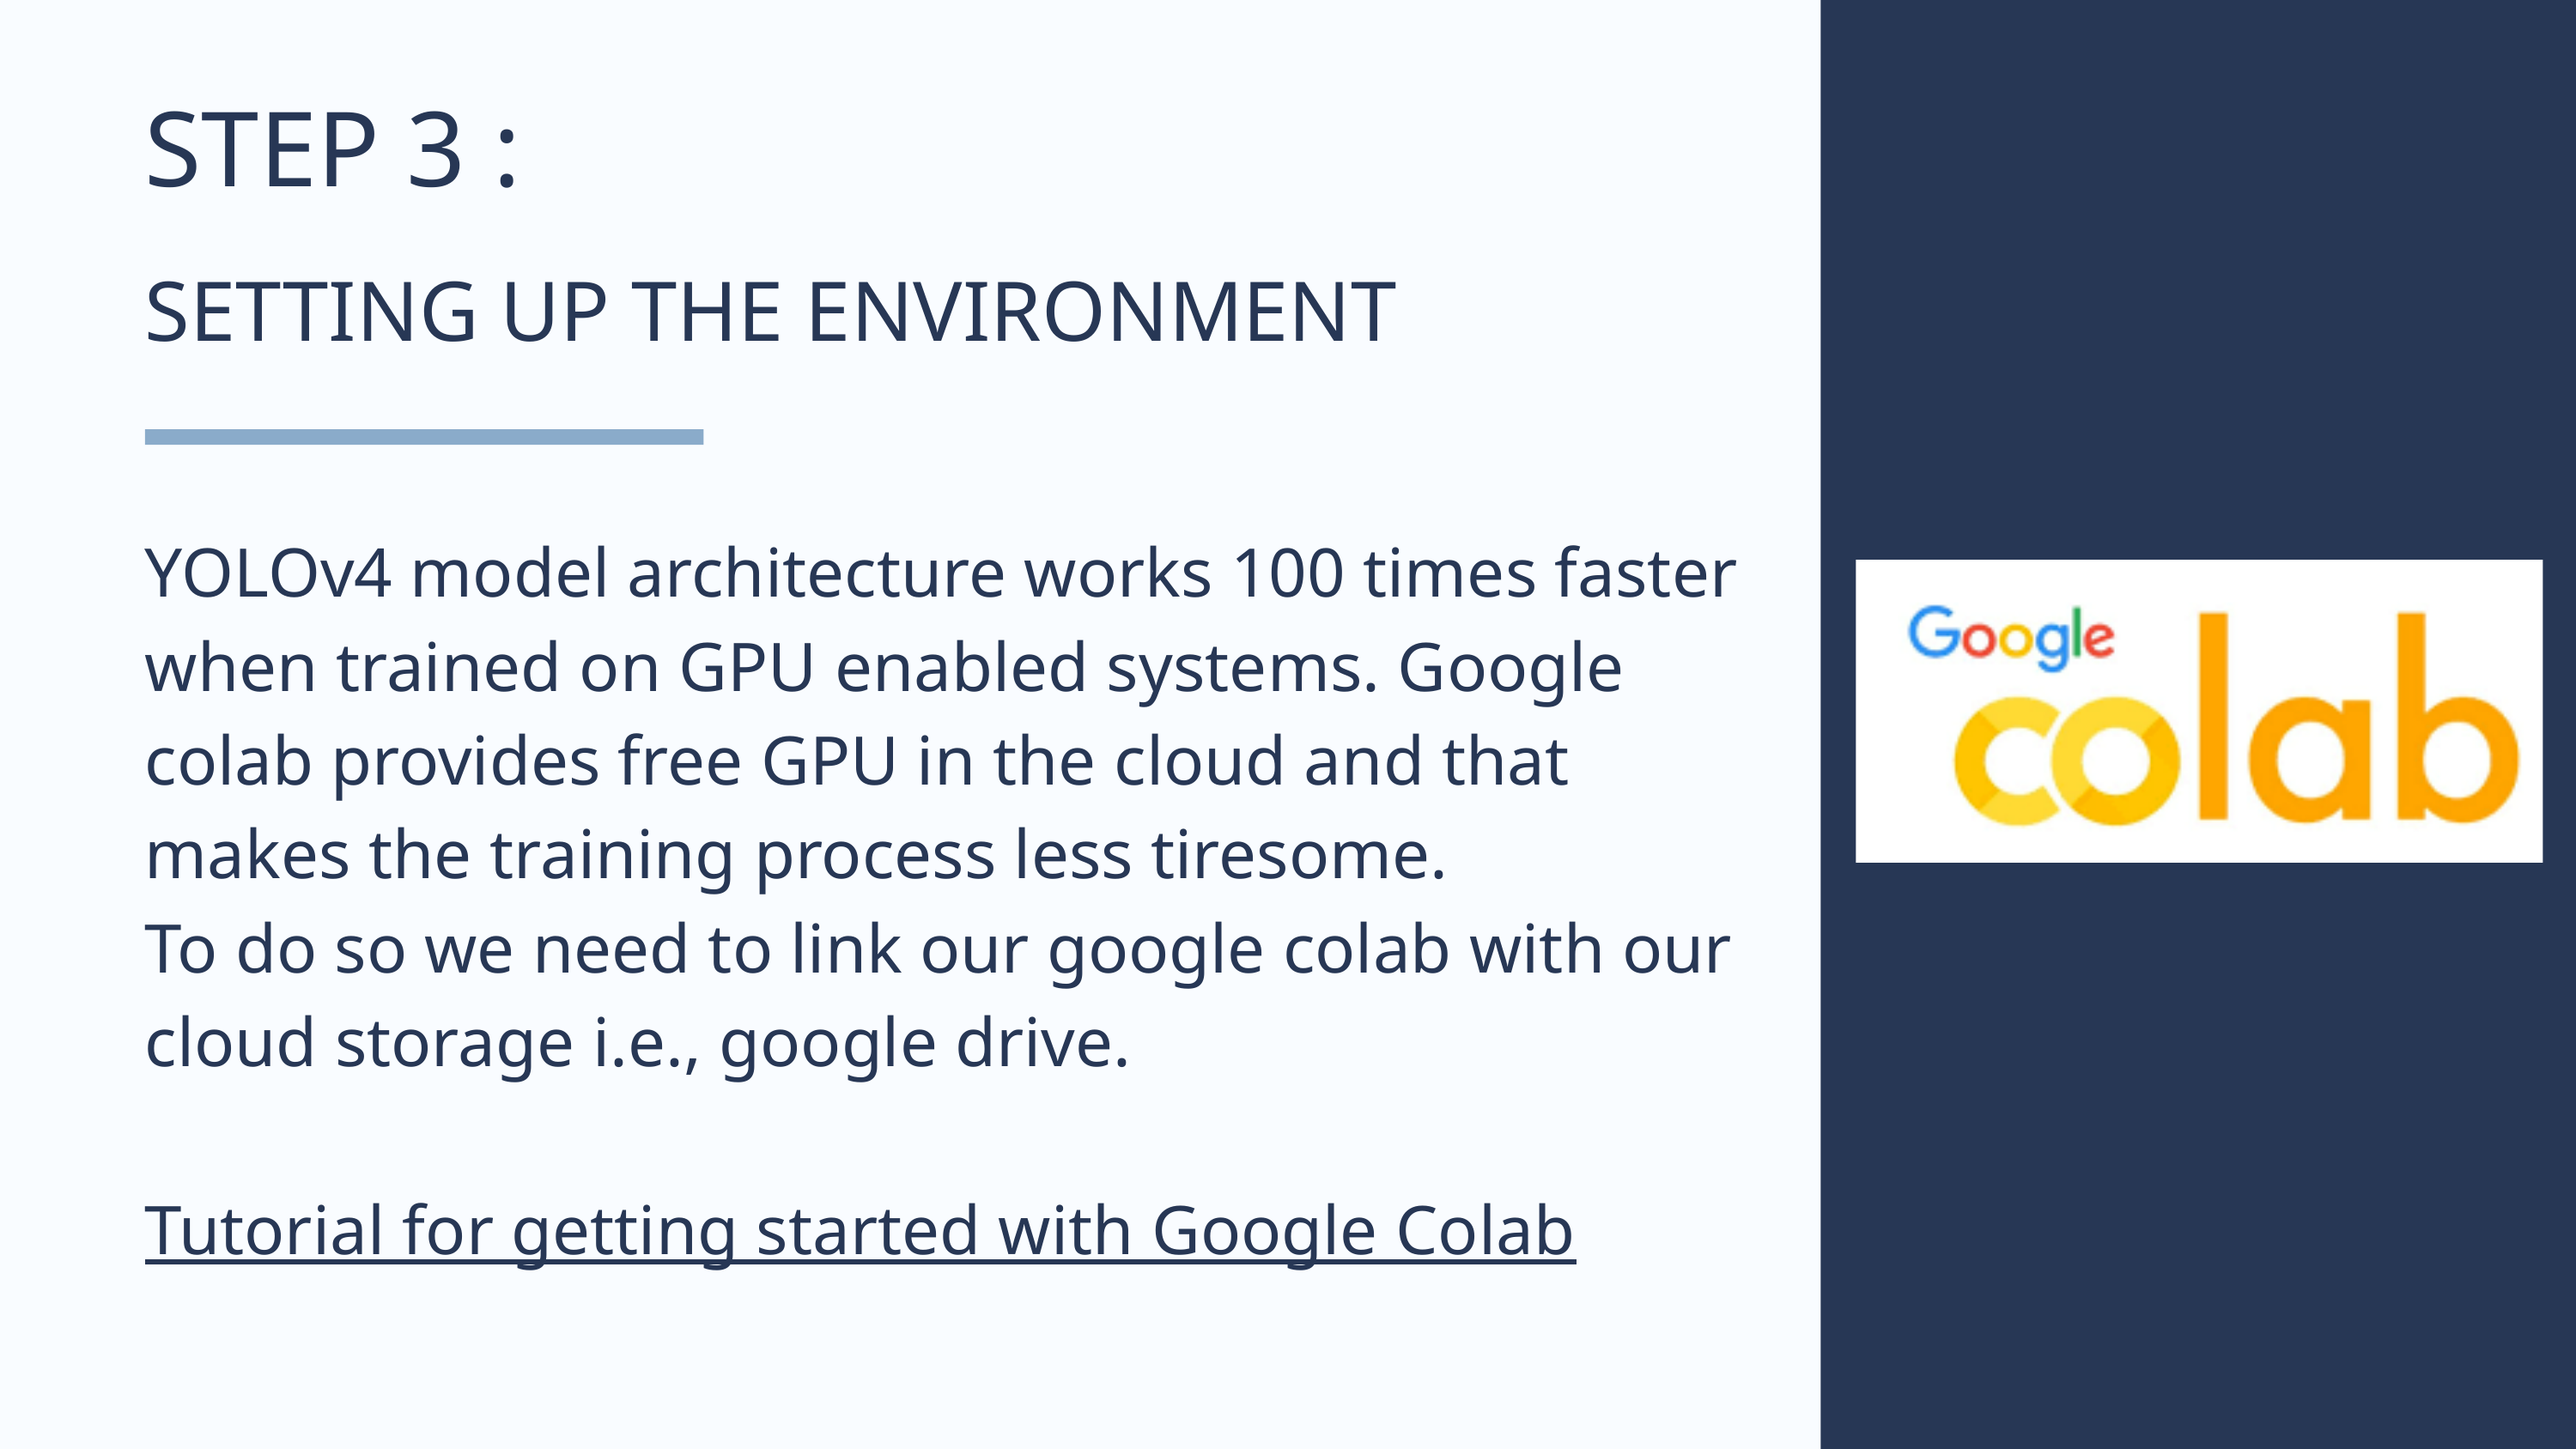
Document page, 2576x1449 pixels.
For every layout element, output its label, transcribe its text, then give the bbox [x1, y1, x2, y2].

text_box [144, 429, 704, 446]
text_box SETTING UP THE ENVIRONMENT [144, 250, 1492, 358]
text_box YOLOv4 model architecture works 100 times faster when trained on GPU enabled systems. Google colab provides free GPU in the cloud and that makes the training process less tiresome. To do so we need to link our google colab with our cloud storage i.e., google drive. Tutorial for getting started with Google Colab [144, 516, 1787, 1269]
text_box STEP 3 : [144, 82, 1546, 208]
text_box [1820, 0, 2576, 1449]
picture [1856, 559, 2543, 863]
